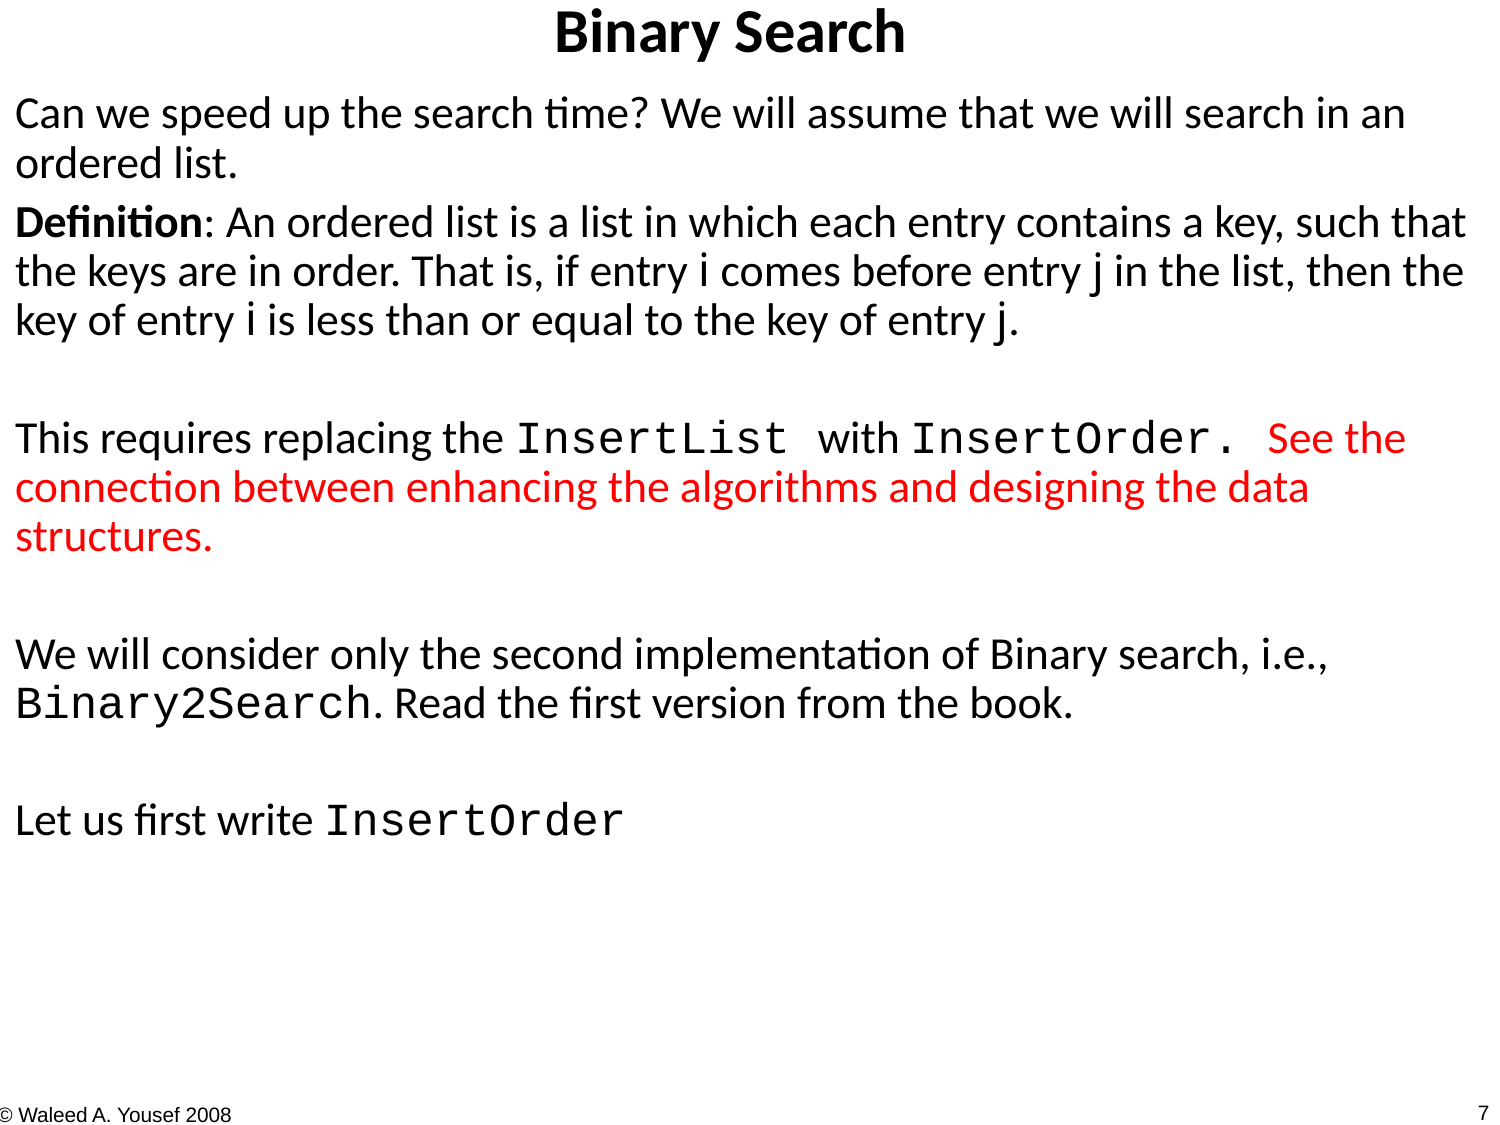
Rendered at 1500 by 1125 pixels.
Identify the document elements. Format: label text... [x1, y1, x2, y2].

list Can we speed up the search time? We will assume that we will search in an ordered list. Definition: An ordered list is a list in which each entry contains a key, such that the keys are in order. That is, if entry i comes before entry j in the list, then the key of entry i is less than or equal to the key of entry j. This requires replacing the InsertList with InsertOrder. See the connection between enhancing the algorithms and designing the data structures. We will consider only the second implementation of Binary search, i.e., Binary2Search. Read the first version from the book. Let us first write InsertOrder [0, 81, 1500, 1102]
title Binary Search [0, 0, 1463, 81]
footer © Waleed A. Yousef 2008 [0, 1093, 458, 1125]
slide_number 7 [1433, 1102, 1500, 1125]
